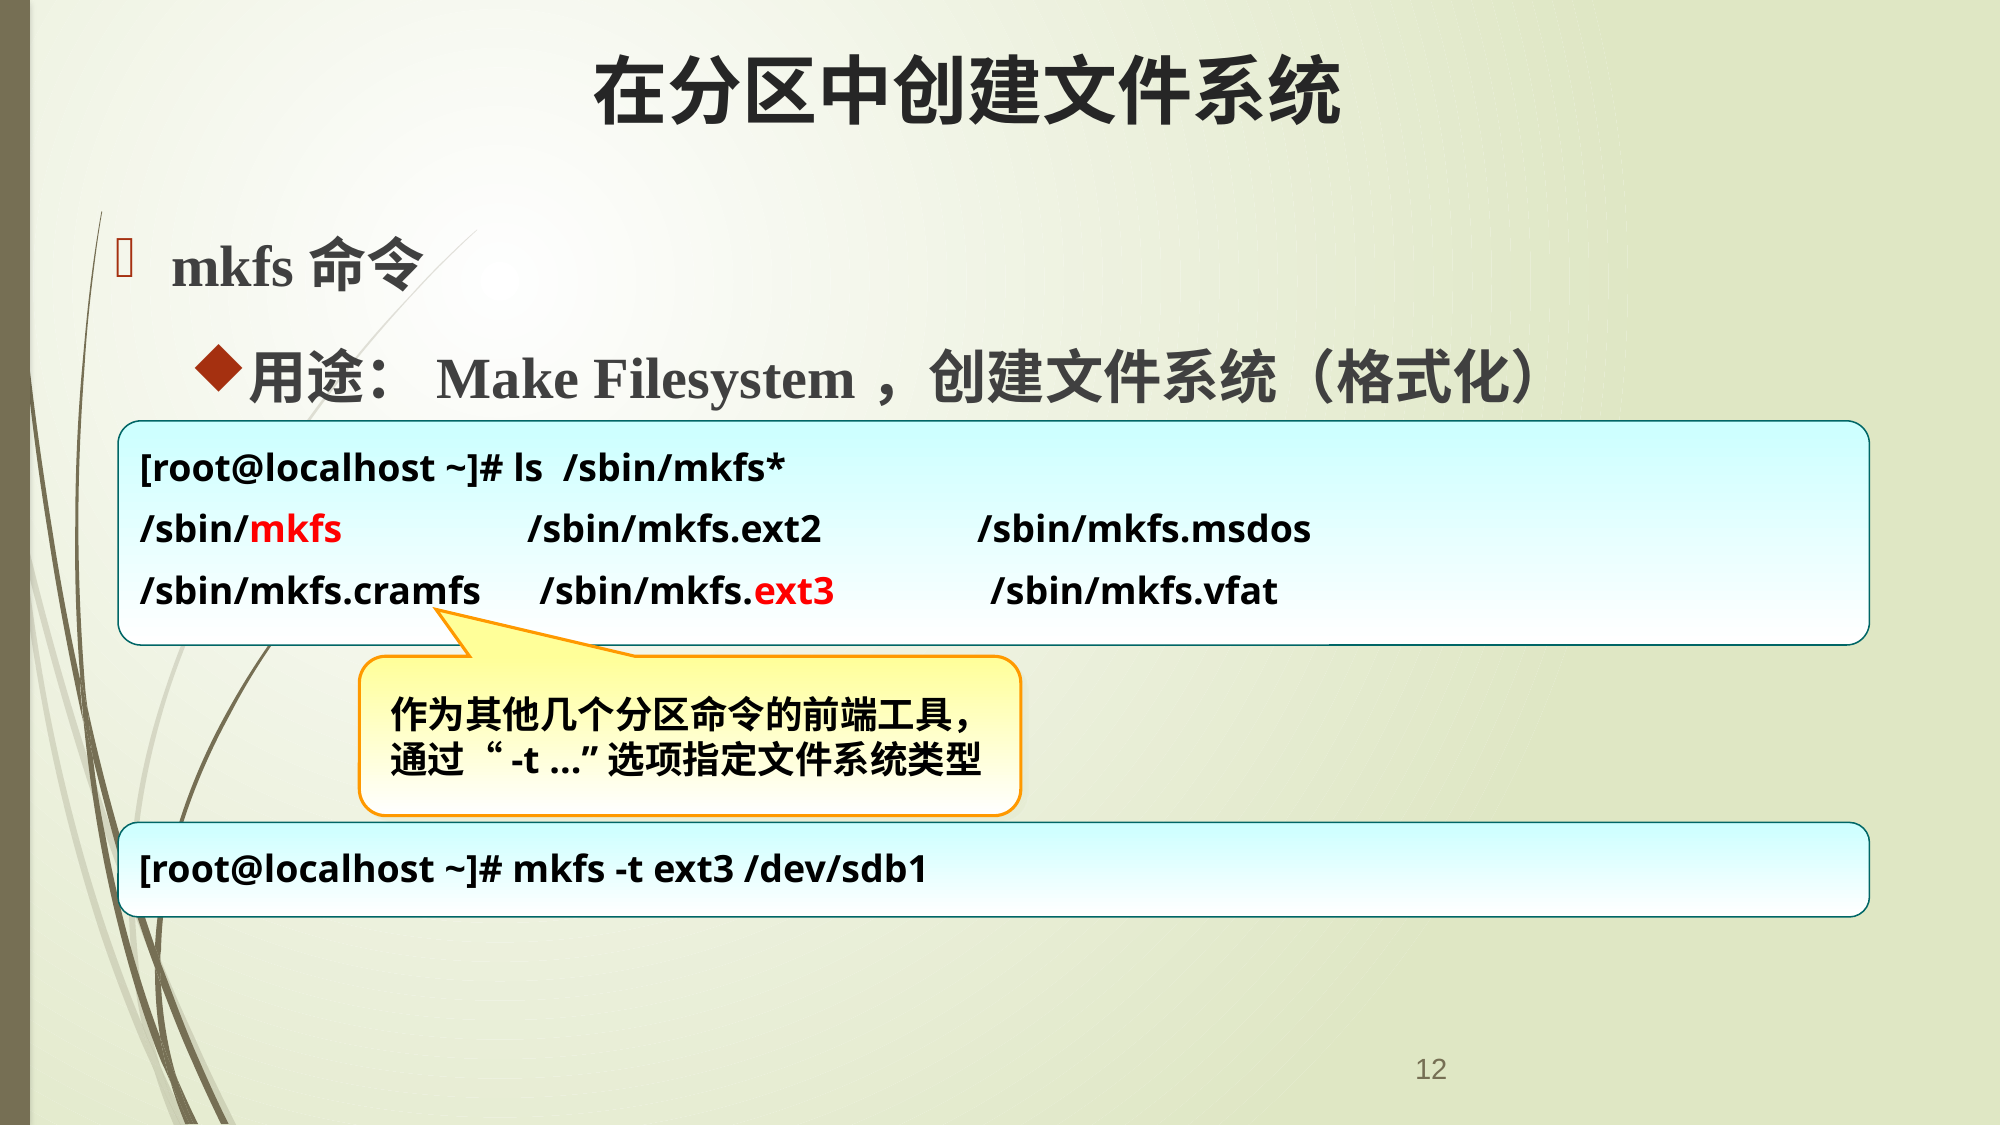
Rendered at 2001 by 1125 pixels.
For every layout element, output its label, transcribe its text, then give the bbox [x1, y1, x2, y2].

title 在分区中创建文件系统 [489, 35, 1446, 163]
text_box [root@localhost ~]# ls /sbin/mkfs* /sbin/mkfs /sbin/mkfs.ext2 /sbin/mkfs.msdos /sbin/mkfs.cramfs /sbin/mkfs.ext3 /sbin/mkfs.vfat [118, 420, 1870, 646]
list mkfs命令 用途：Make Filesystem，创建文件系统（格式化） 格式：mkfs -t 文件系统类型 分区设备 [99, 200, 1900, 1010]
text_box [root@localhost ~]# mkfs -t ext3 /dev/sdb1 [117, 822, 1870, 917]
slide_number 12 [1400, 1042, 1901, 1103]
text_box 作为其他几个分区命令的前端工具，通过“-t ...”选项指定文件系统类型 [359, 609, 1021, 816]
